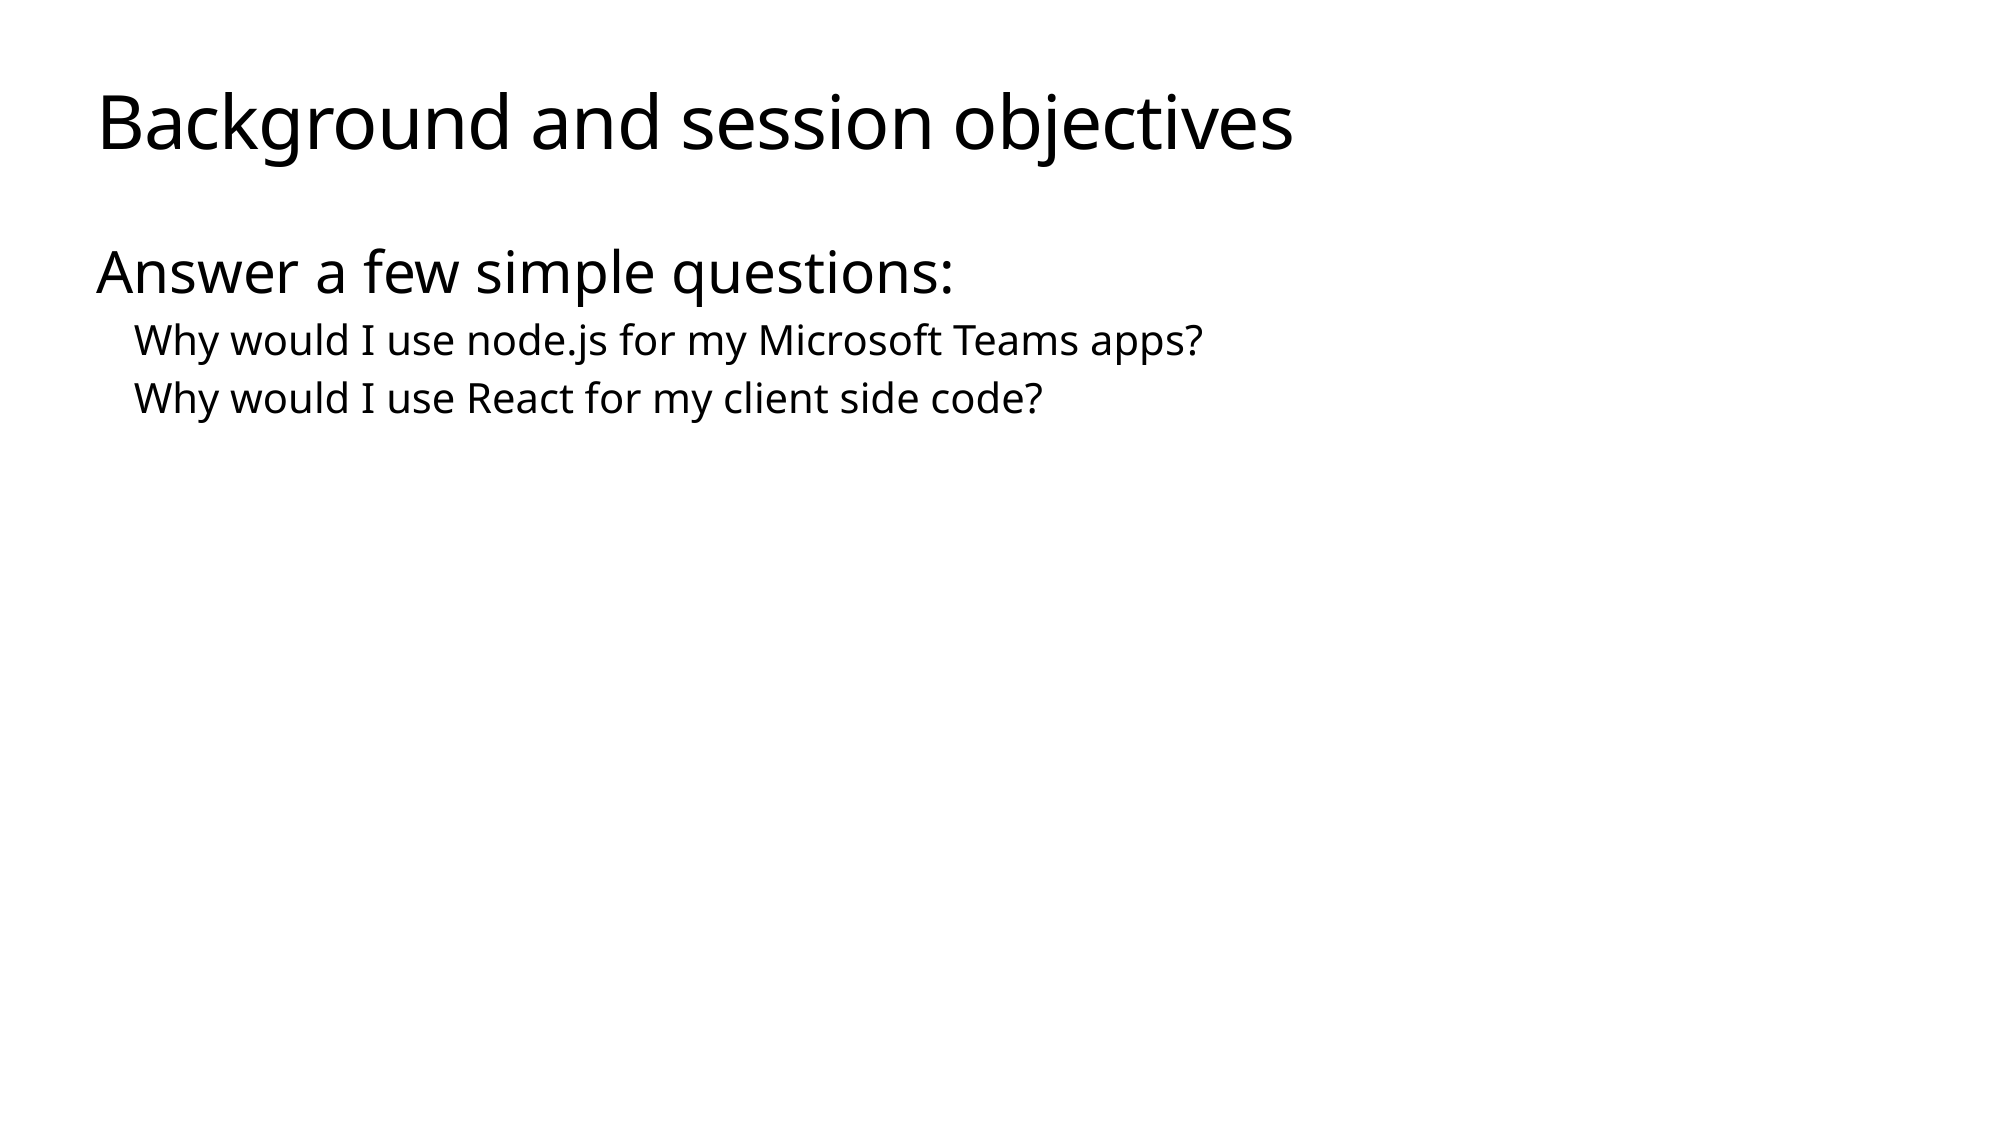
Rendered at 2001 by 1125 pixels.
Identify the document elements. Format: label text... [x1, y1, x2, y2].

title Background and session objectives [96, 75, 1904, 166]
list Answer a few simple questions: Why would I use node.js for my Microsoft Teams apps? Why would I use React for my client side code? [96, 235, 1904, 428]
